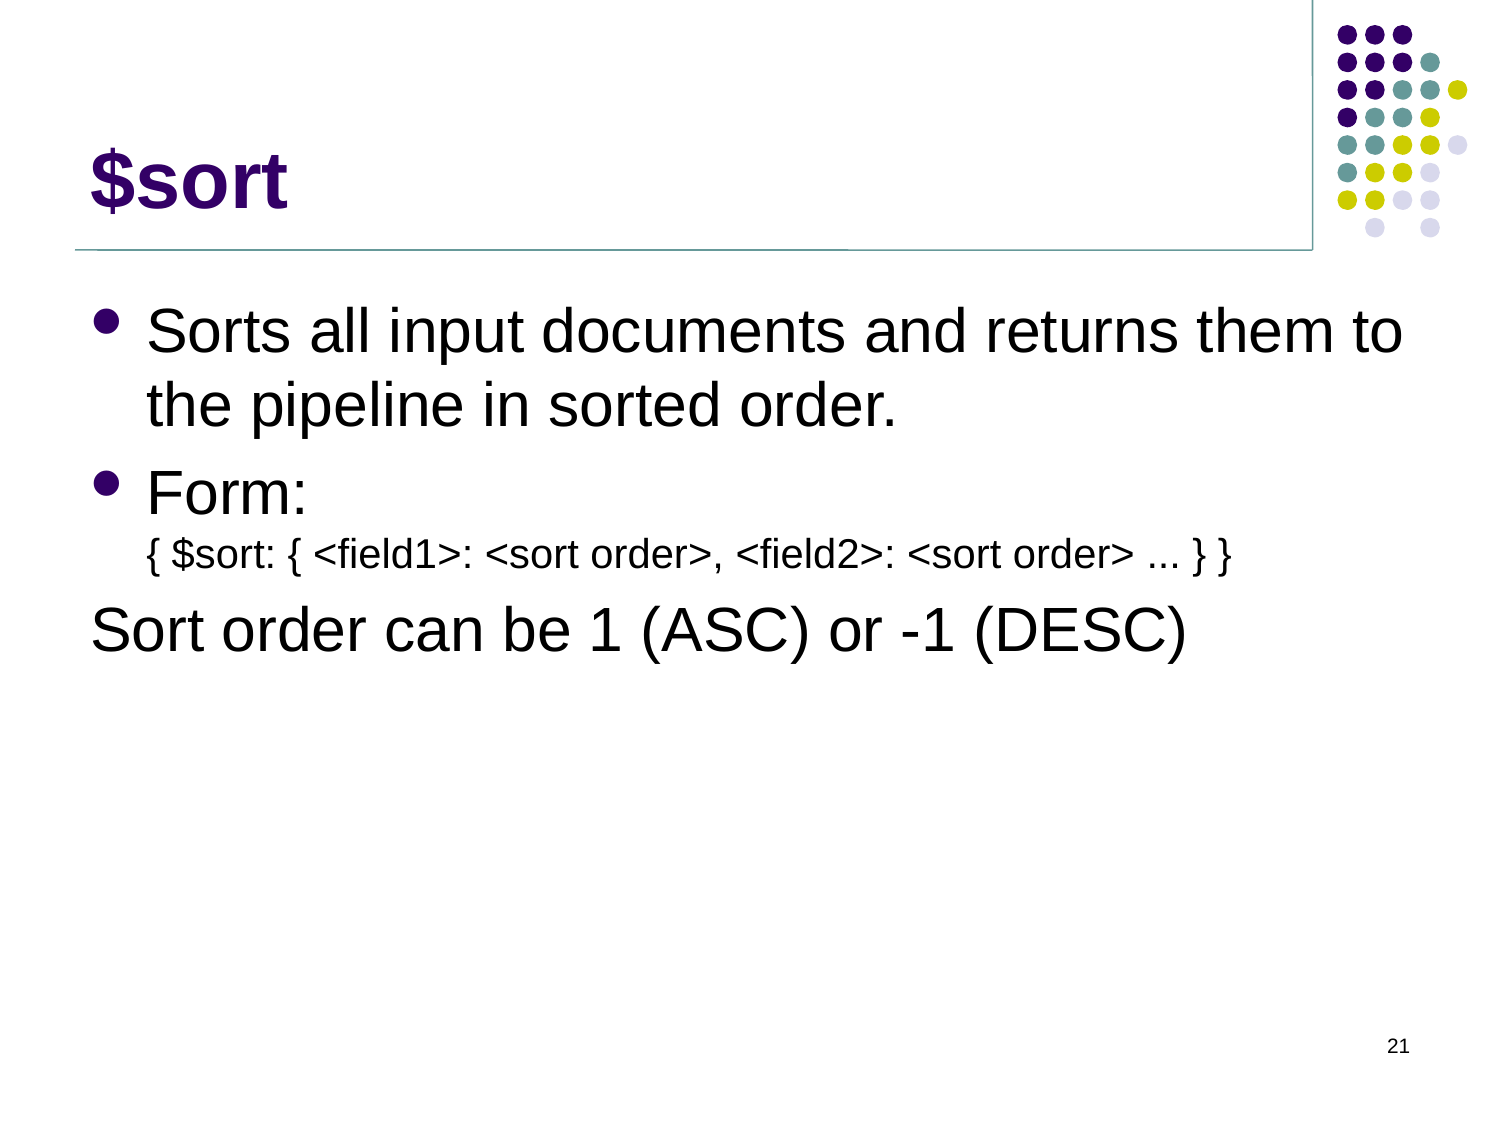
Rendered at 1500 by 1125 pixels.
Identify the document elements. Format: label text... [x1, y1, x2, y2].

slide_number 21 [1074, 1025, 1425, 1100]
title $sort [75, 20, 1313, 233]
list Sorts all input documents and returns them to the pipeline in sorted order. Form: { $sort: { <field1>: <sort order>, <field2>: <sort order> ... } } Sort order can be 1 (ASC) or -1 (DESC) [75, 282, 1425, 988]
